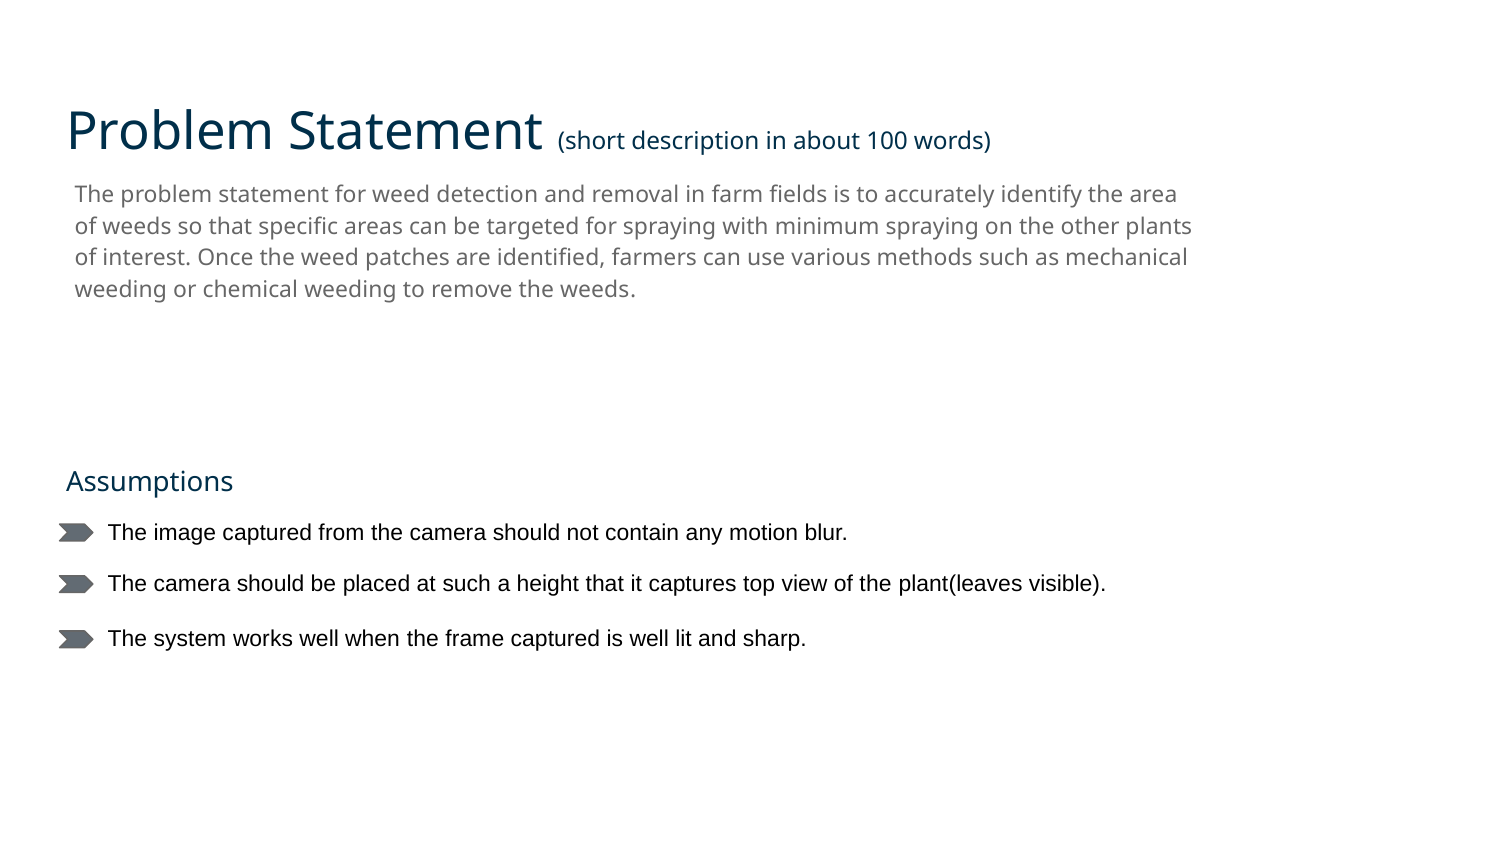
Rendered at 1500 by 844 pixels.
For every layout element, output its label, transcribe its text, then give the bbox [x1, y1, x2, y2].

title Problem Statement (short description in about 100 words) [51, 82, 1206, 175]
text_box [59, 503, 1028, 554]
title Assumptions [51, 448, 429, 512]
list The problem statement for weed detection and removal in farm fields is to accurately identify the area of weeds so that specific areas can be targeted for spraying with minimum spraying on the other plants of interest. Once the weed patches are identified, farmers can use various methods such as mechanical weeding or chemical weeding to remove the weeds. [59, 160, 1215, 476]
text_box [59, 609, 1397, 669]
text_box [59, 554, 1137, 609]
